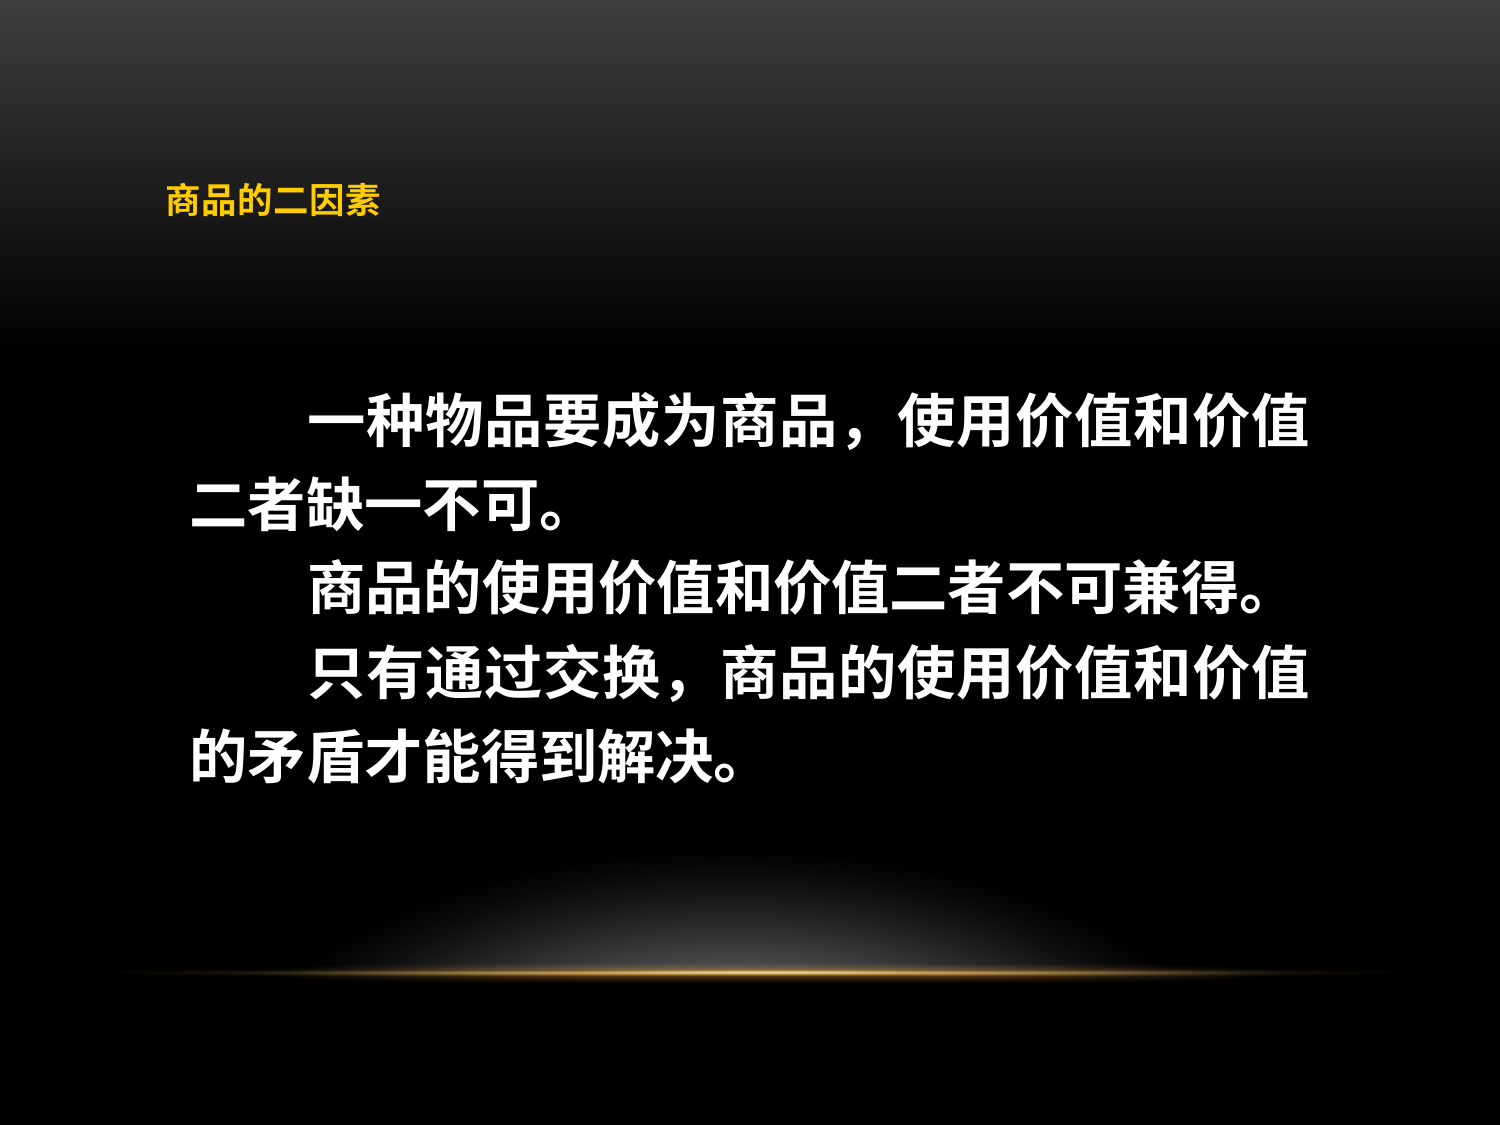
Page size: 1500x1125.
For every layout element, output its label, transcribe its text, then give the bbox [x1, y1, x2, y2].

picture [0, 0, 1500, 1125]
list 商品的二因素 [150, 162, 1363, 313]
text_box 一种物品要成为商品，使用价值和价值二者缺一不可。 商品的使用价值和价值二者不可兼得。 只有通过交换，商品的使用价值和价值的矛盾才能得到解决。 [174, 362, 1325, 798]
